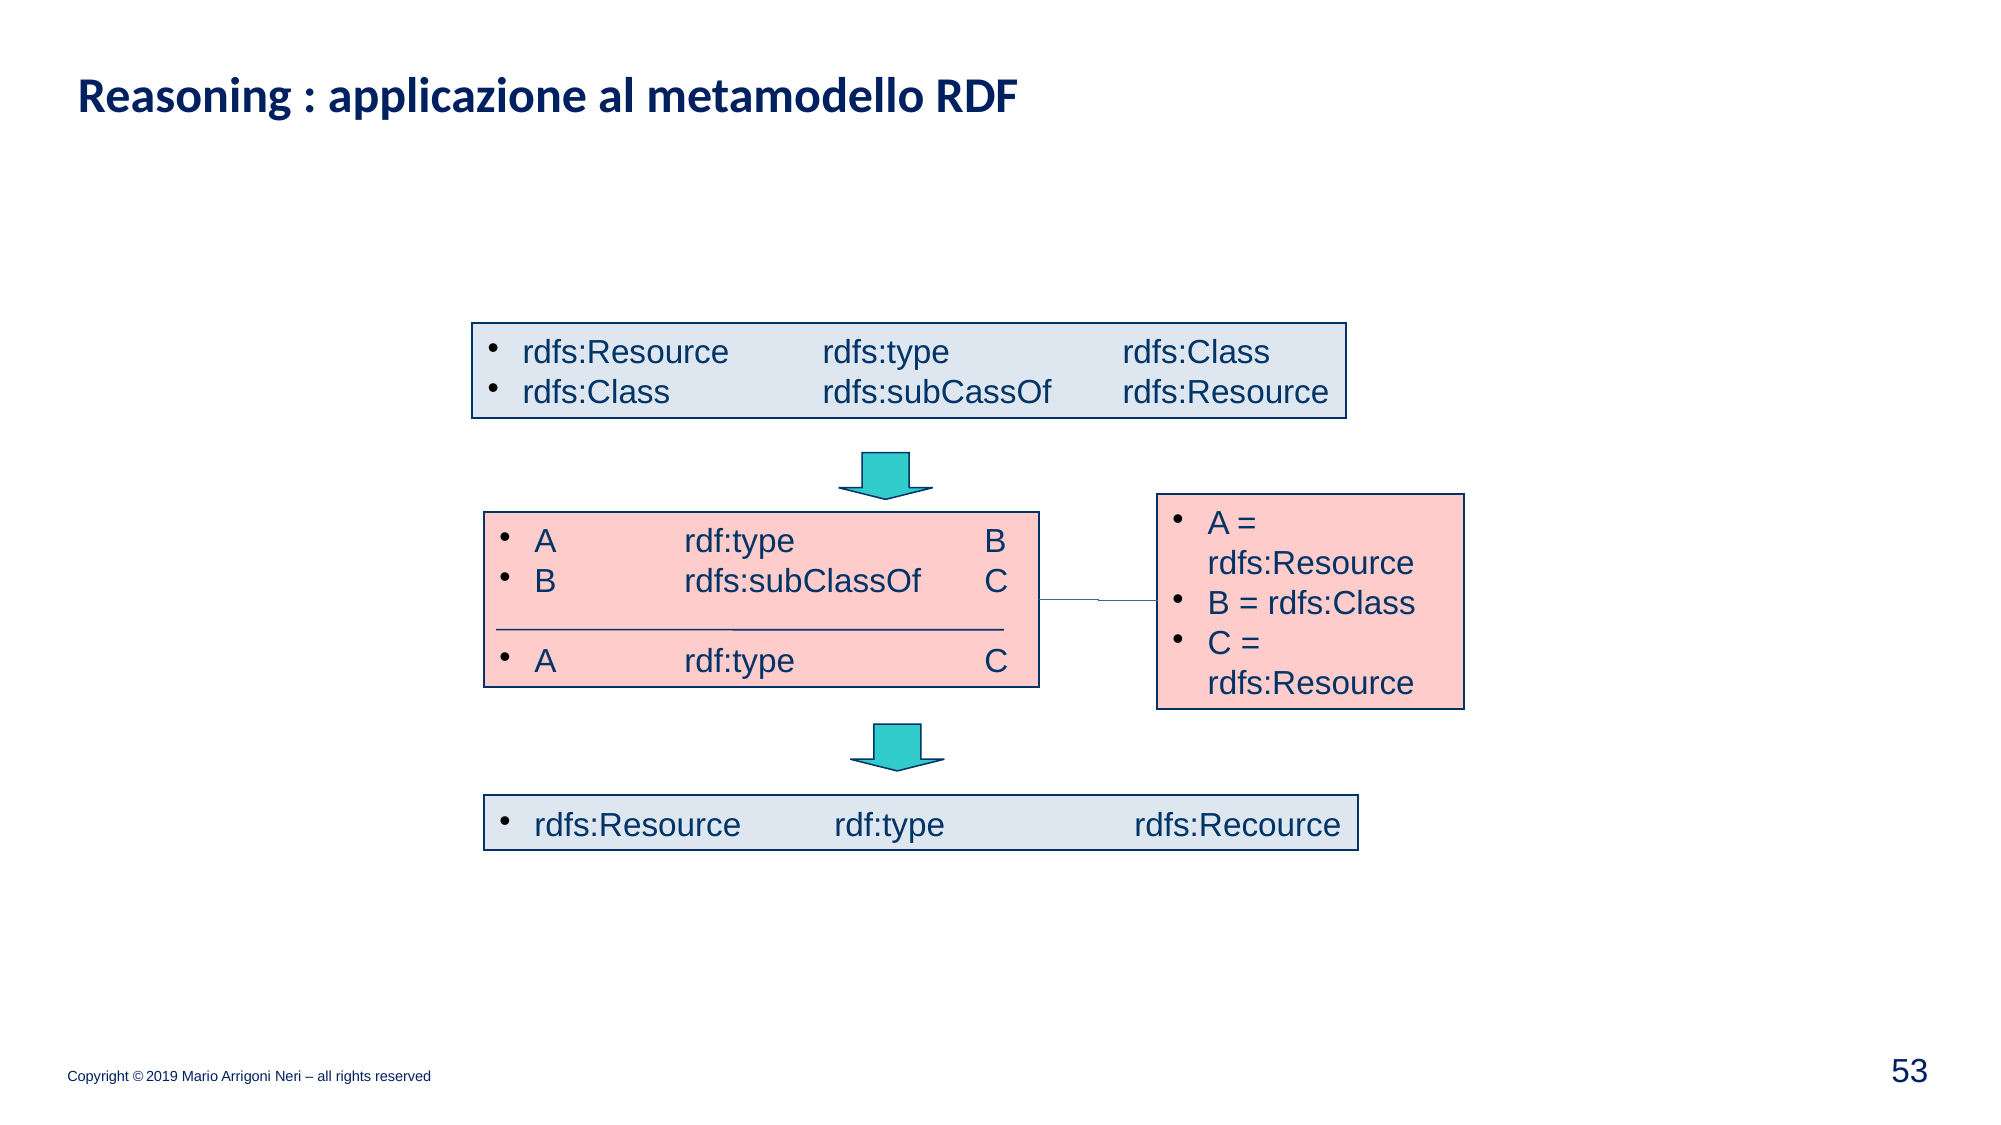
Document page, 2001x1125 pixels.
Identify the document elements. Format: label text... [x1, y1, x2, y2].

text_box rdfs:Resource rdf:type rdfs:Recource [484, 795, 1359, 851]
text_box Reasoning : applicazione al metamodello RDF [63, 54, 1940, 152]
text_box [850, 724, 945, 771]
text_box 53 [1860, 1043, 1944, 1096]
text_box A rdf:type B B rdfs:subClassOf C A rdf:type C [484, 511, 1040, 687]
text_box A = rdfs:Resource B = rdfs:Class C = rdfs:Resource [1157, 493, 1465, 709]
text_box rdfs:Resource rdfs:type rdfs:Class rdfs:Class rdfs:subCassOf rdfs:Resource [472, 322, 1347, 418]
text_box [838, 452, 933, 500]
